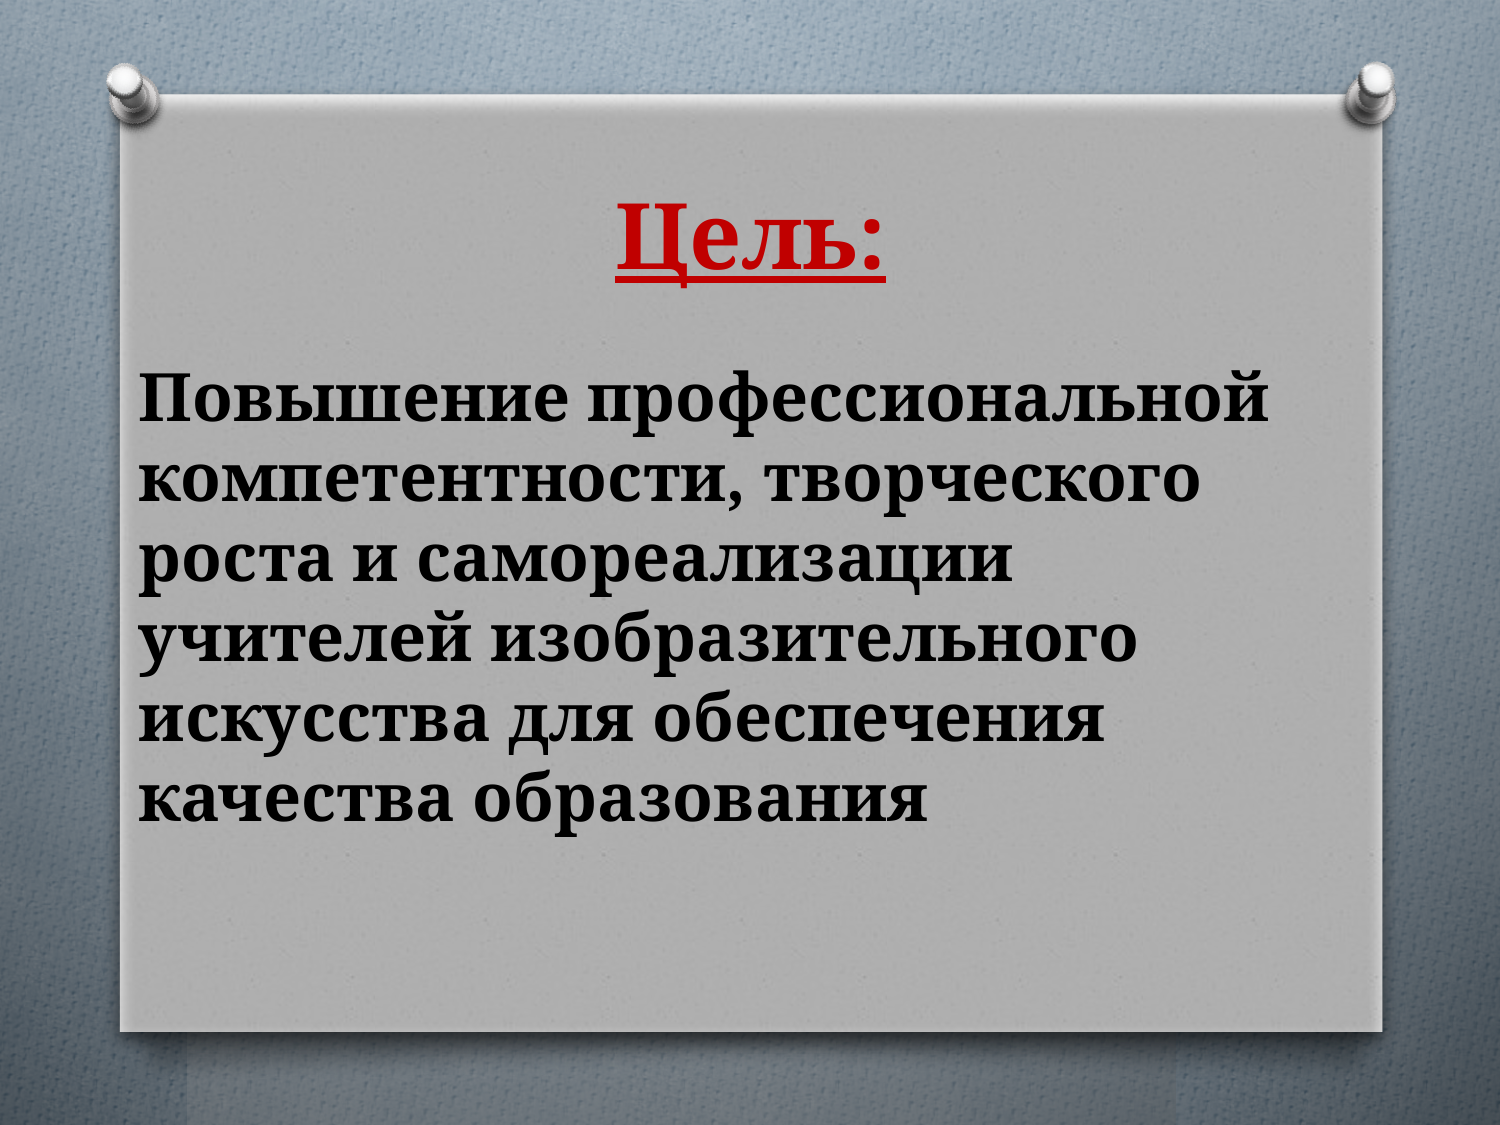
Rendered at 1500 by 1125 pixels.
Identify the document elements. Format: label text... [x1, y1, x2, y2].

list Повышение профессиональной компетентности, творческого роста и самореализации учителей изобразительного искусства для обеспечения качества образования [123, 347, 1376, 939]
title Цель: [179, 134, 1323, 332]
picture [1317, 35, 1439, 156]
picture [75, 29, 198, 153]
